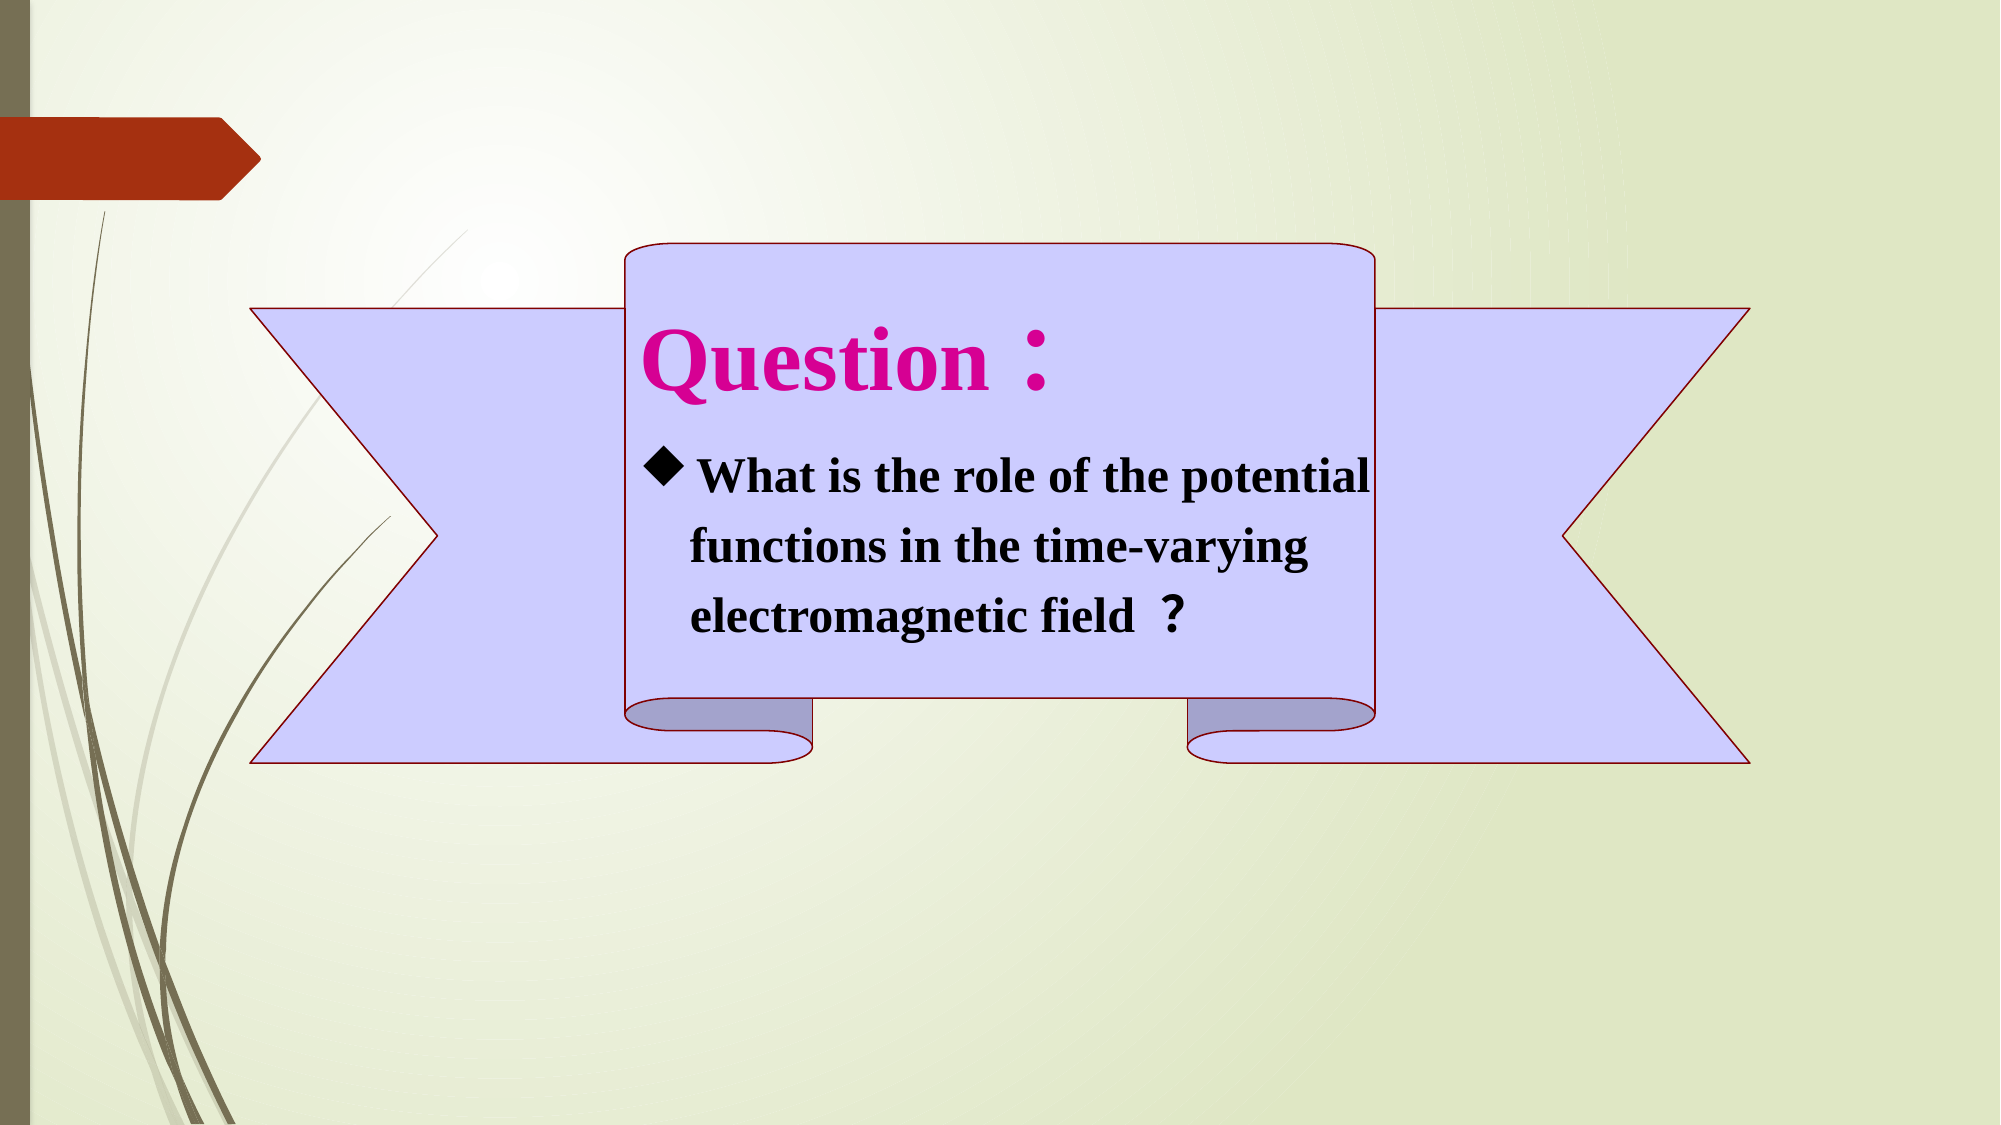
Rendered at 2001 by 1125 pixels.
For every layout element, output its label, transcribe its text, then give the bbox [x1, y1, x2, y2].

text_box Question： What is the role of the potential functions in the time-varying electromagnetic field ？ [249, 243, 1750, 764]
